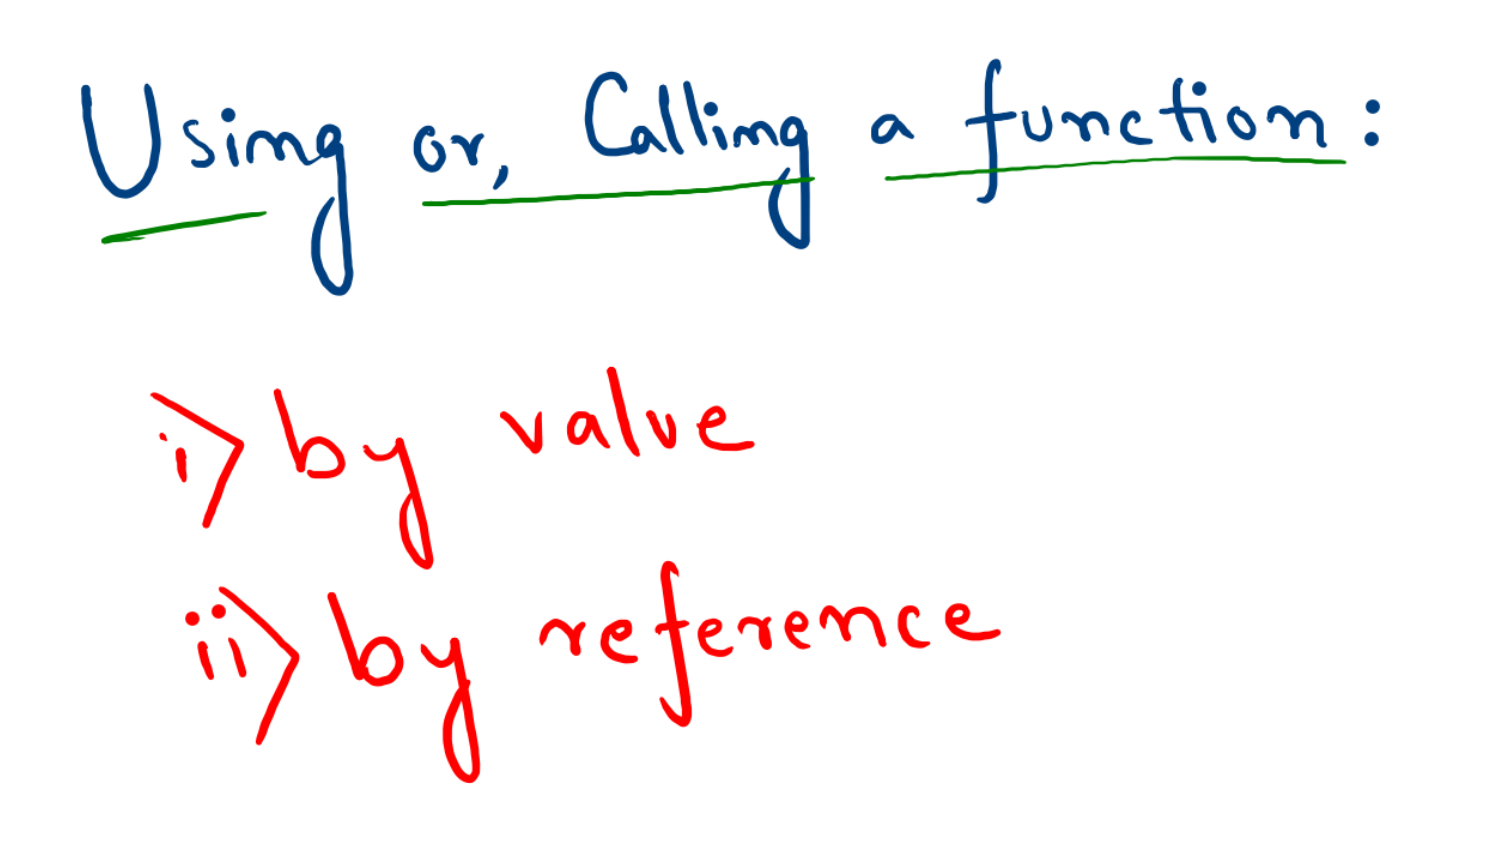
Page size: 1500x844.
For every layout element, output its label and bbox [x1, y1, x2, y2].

picture [49, 24, 1435, 819]
